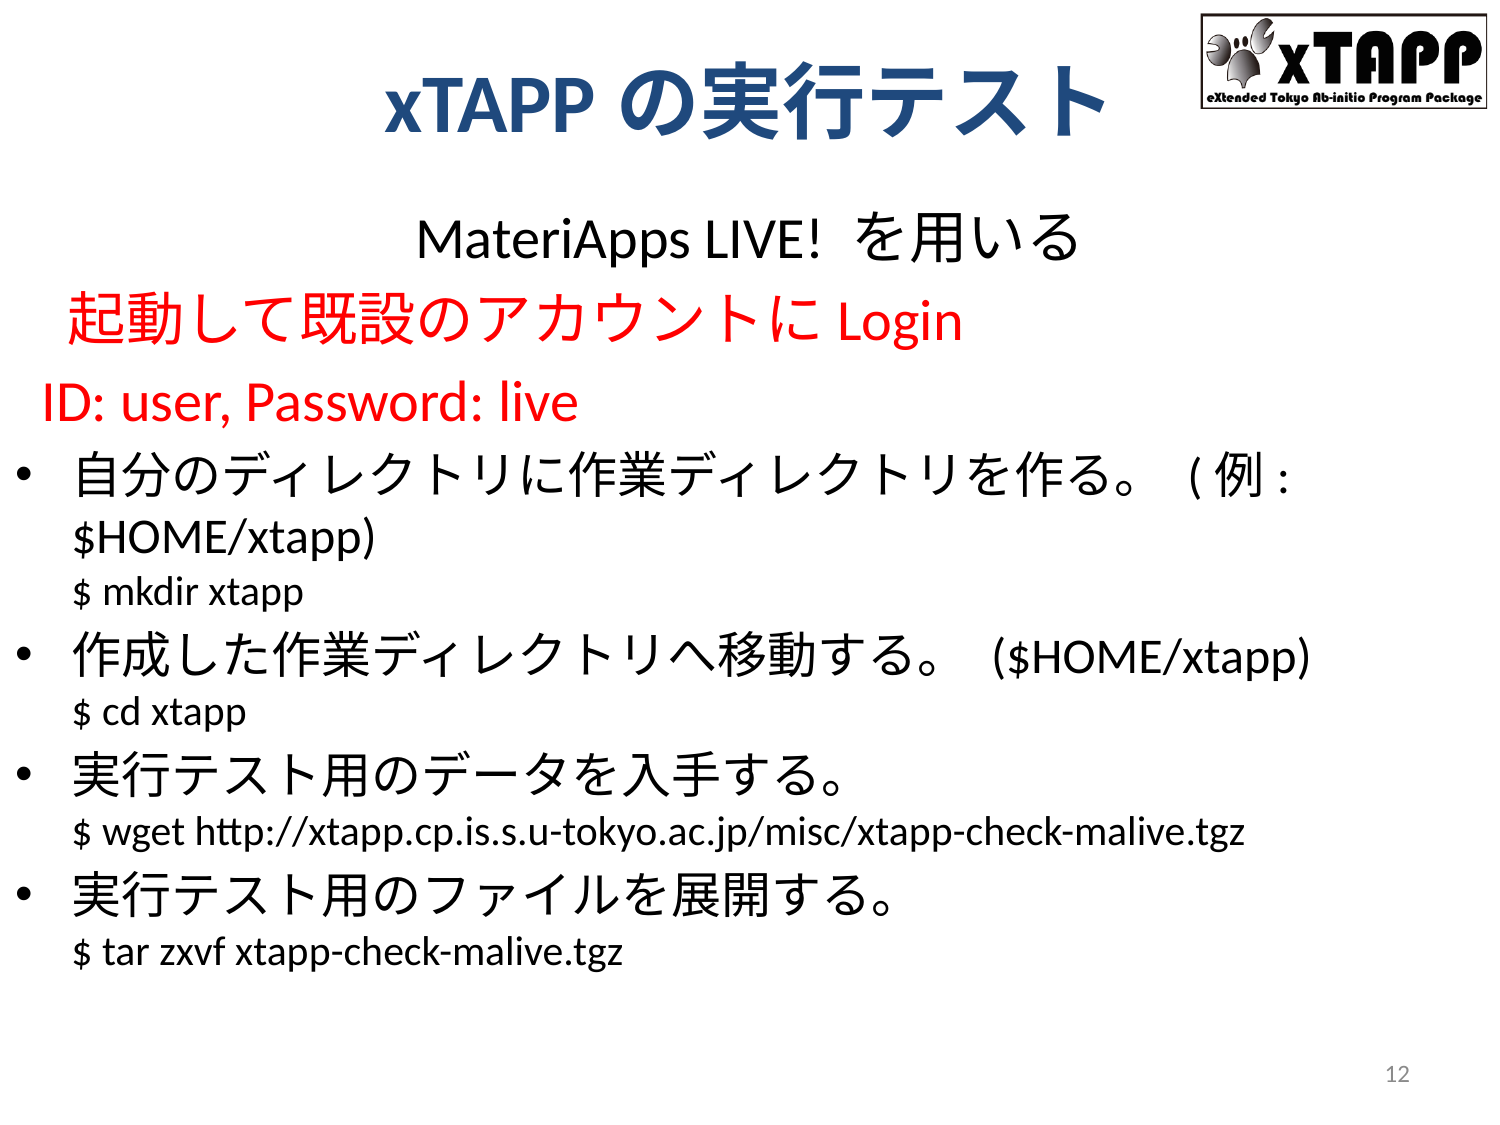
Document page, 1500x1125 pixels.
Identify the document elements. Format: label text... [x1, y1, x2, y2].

list MateriApps LIVE! を用いる 起動して既設のアカウントにLogin ID: user, Password: live 自分のディレクトリに作業ディレクトリを作る。 (例: $HOME/xtapp) $ mkdir xtapp 作成した作業ディレクトリへ移動する。 ($HOME/xtapp) $ cd xtapp 実行テスト用のデータを入手する。 $ wget http://xtapp.cp.is.s.u-tokyo.ac.jp/misc/xtapp-check-malive.tgz 実行テスト用のファイルを展開する。 $ tar zxvf xtapp-check-malive.tgz [0, 193, 1500, 1125]
title xTAPPの実行テスト [75, 5, 1425, 193]
slide_number 12 [1074, 1042, 1425, 1103]
